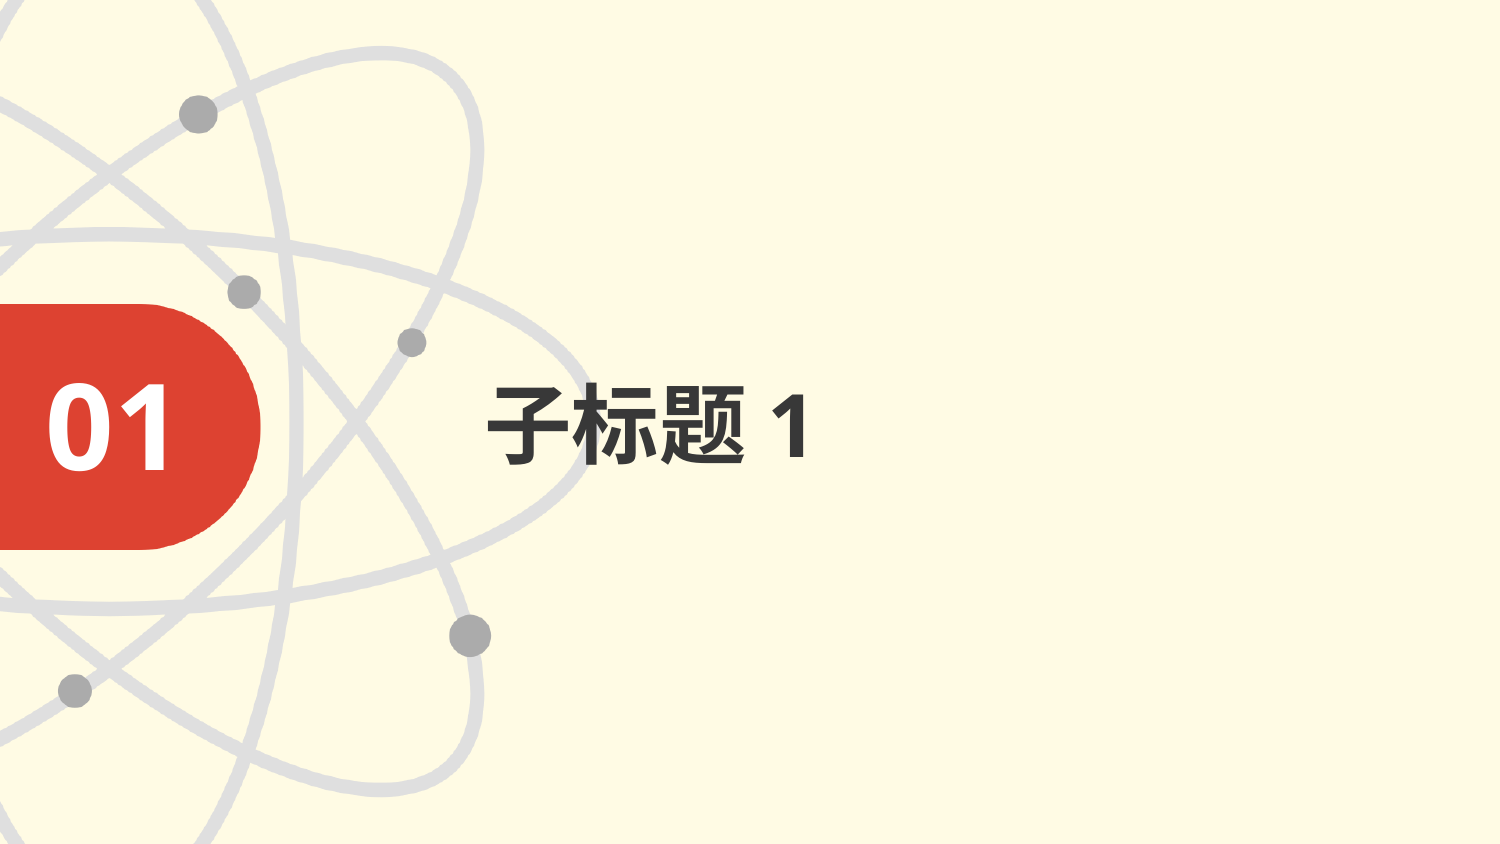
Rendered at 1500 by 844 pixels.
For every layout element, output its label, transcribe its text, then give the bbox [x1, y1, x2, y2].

text_box 01 [0, 321, 229, 524]
text_box 子标题1 [469, 238, 1177, 606]
picture [0, 0, 1500, 844]
